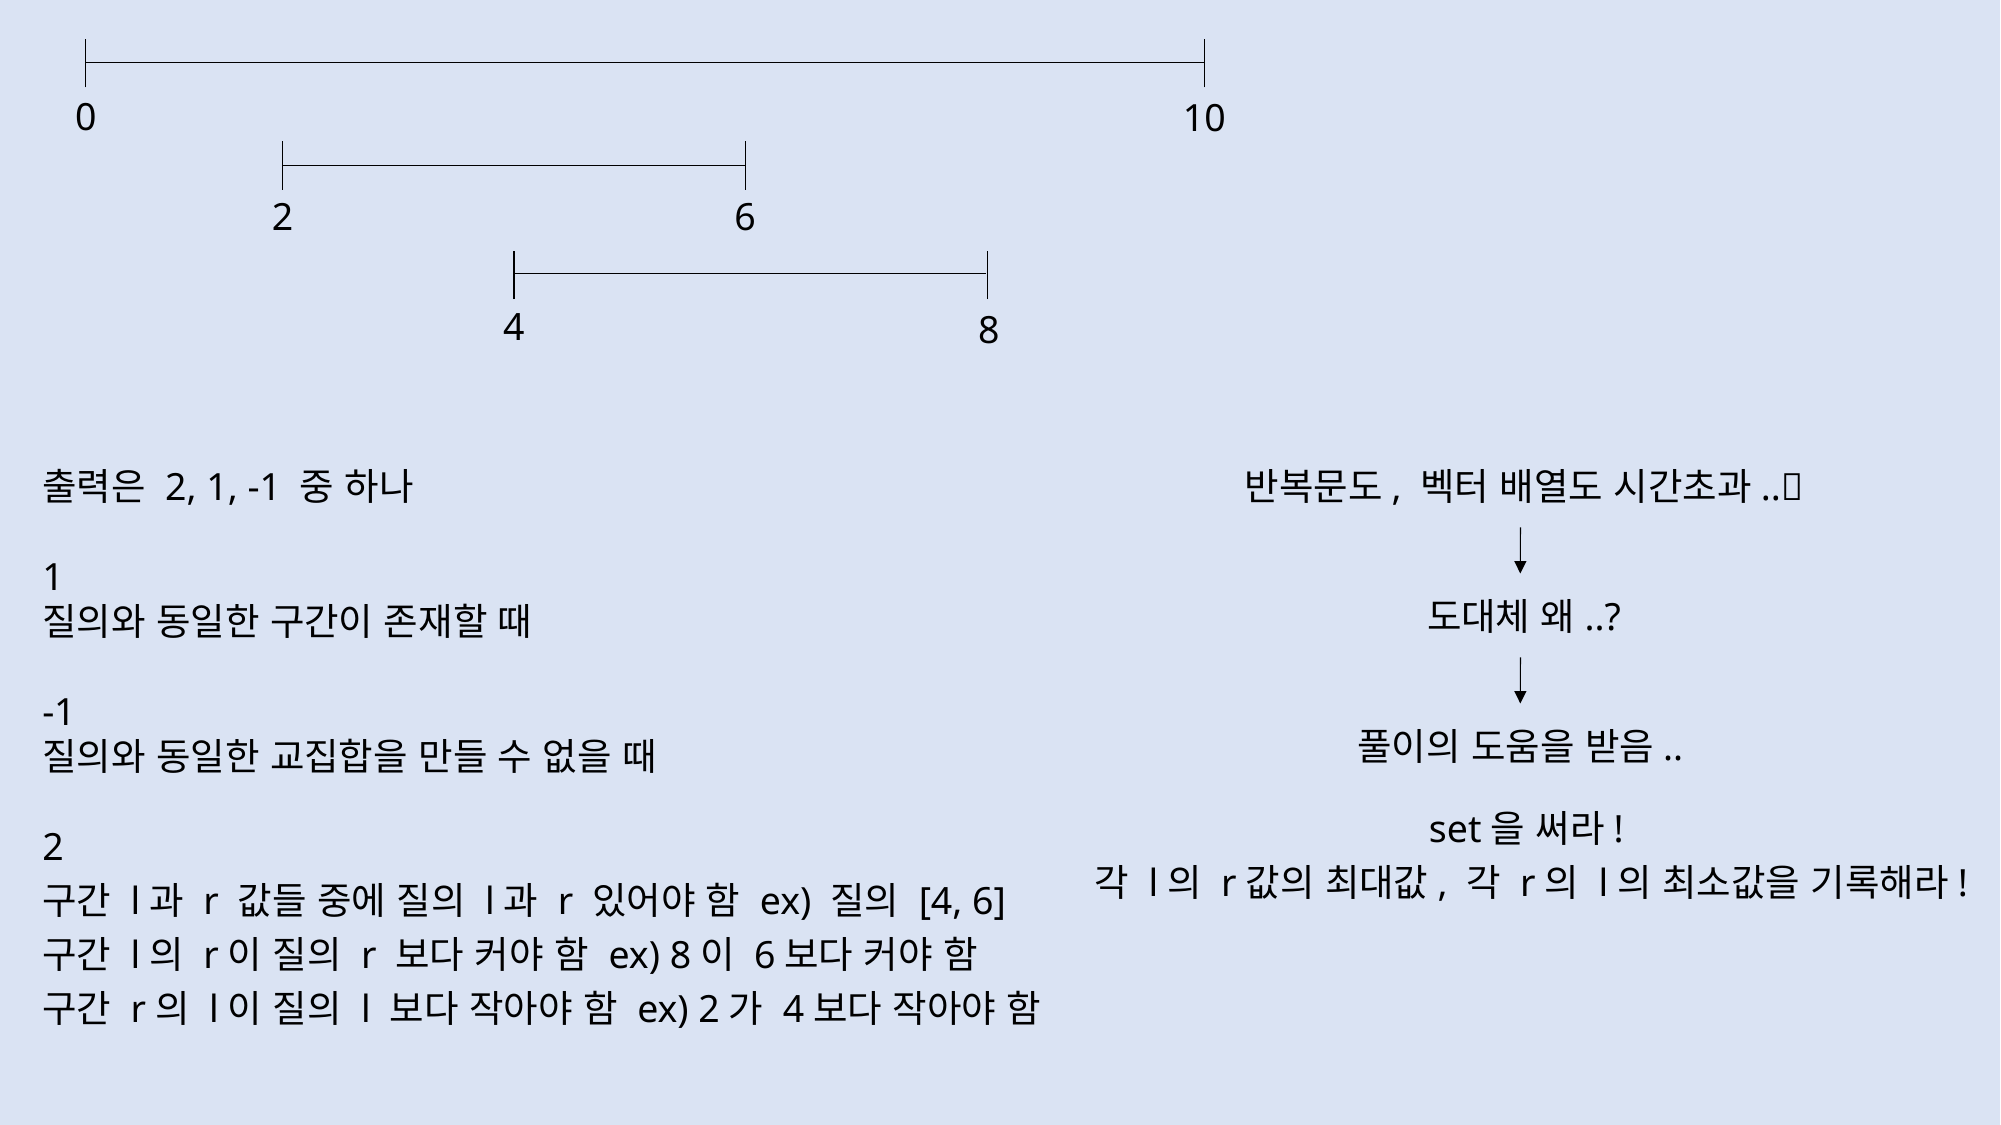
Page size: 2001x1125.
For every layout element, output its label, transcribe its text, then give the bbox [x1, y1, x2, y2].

text_box 4 [488, 296, 540, 356]
text_box set을 써라! 각 l의 r값의 최대값, 각 r의 l의 최소값을 기록해라! [1079, 788, 1983, 912]
text_box 반복문도, 벡터 배열도 시간초과..🥲 [1229, 455, 1819, 516]
text_box 0 [60, 85, 112, 146]
text_box 10 [1168, 86, 1241, 147]
text_box 도대체 왜..? [1412, 585, 1636, 646]
text_box 출력은 2, 1, -1 중 하나 1 질의와 동일한 구간이 존재할 때 -1 질의와 동일한 교집합을 만들 수 없을 때 2 구간 l과 r 값들 중에 질의 l과 r 있어야 함 ex) 질의 [4, 6] 구간 l의 r이 질의 r 보다 커야 함 ex) 8이 6보다 커야 함 구간 r의 l이 질의 l 보다 작아야 함 ex) 2가 4보다 작아야 함 [27, 455, 1057, 1038]
text_box 풀이의 도움을 받음.. [1342, 715, 1698, 776]
text_box 2 [257, 185, 309, 246]
text_box 6 [719, 185, 771, 246]
text_box 8 [963, 298, 1015, 359]
